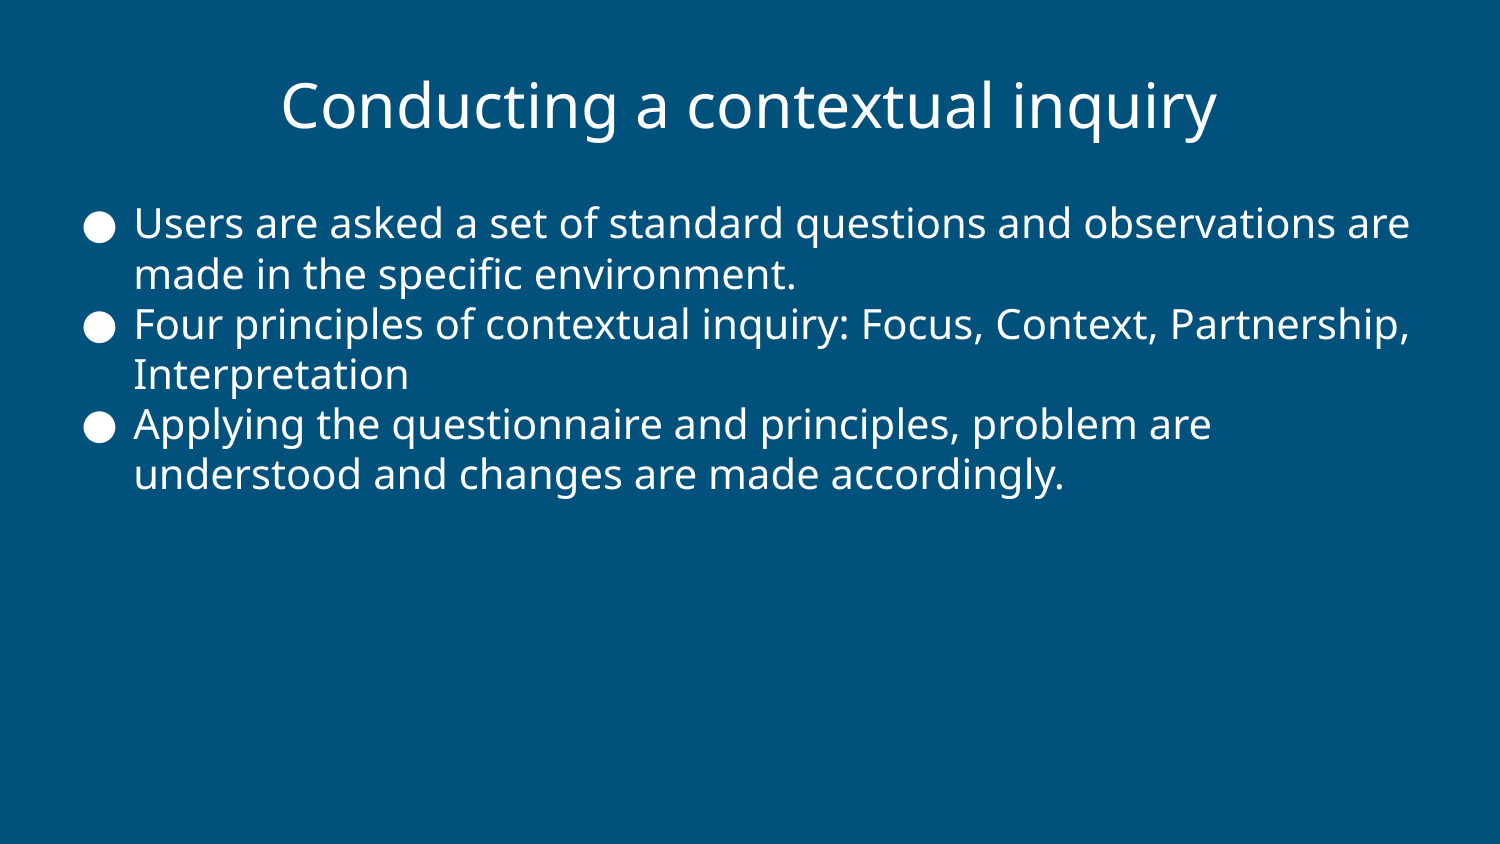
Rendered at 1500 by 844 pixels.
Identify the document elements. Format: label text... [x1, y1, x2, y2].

text_box Users are asked a set of standard questions and observations are made in the specific environment. Four principles of contextual inquiry: Focus, Context, Partnership, Interpretation Applying the questionnaire and principles, problem are understood and changes are made accordingly. [74, 197, 1425, 579]
text_box Conducting a contextual inquiry [74, 33, 1425, 175]
